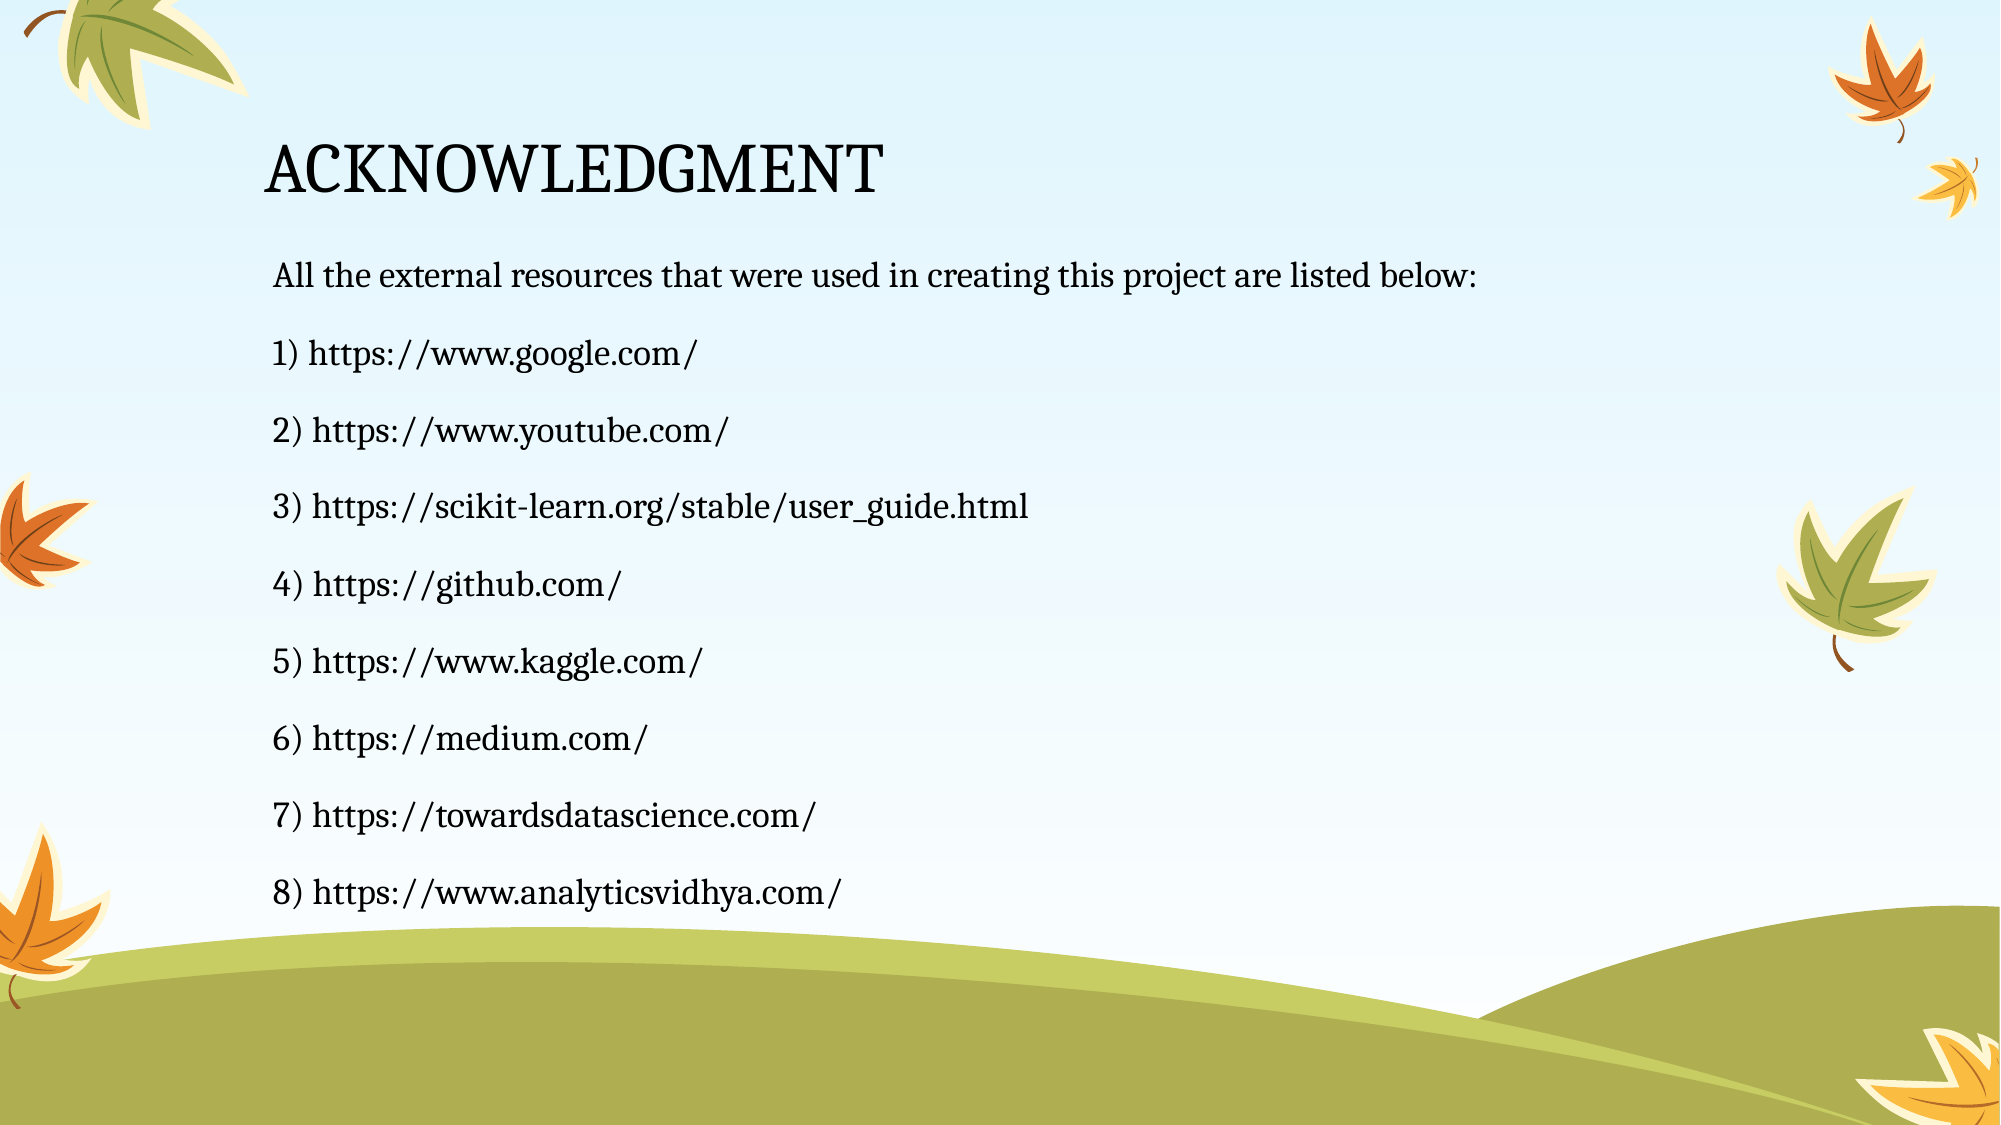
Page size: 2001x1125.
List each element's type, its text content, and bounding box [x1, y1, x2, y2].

list All the external resources that were used in creating this project are listed below: 1) https://www.google.com/ 2) https://www.youtube.com/ 3) https://scikit-learn.org/stable/user_guide.html 4) https://github.com/ 5) https://www.kaggle.com/ 6) https://medium.com/ 7) https://towardsdatascience.com/ 8) https://www.analyticsvidhya.com/ [250, 243, 1750, 925]
title ACKNOWLEDGMENT [249, 12, 1749, 216]
